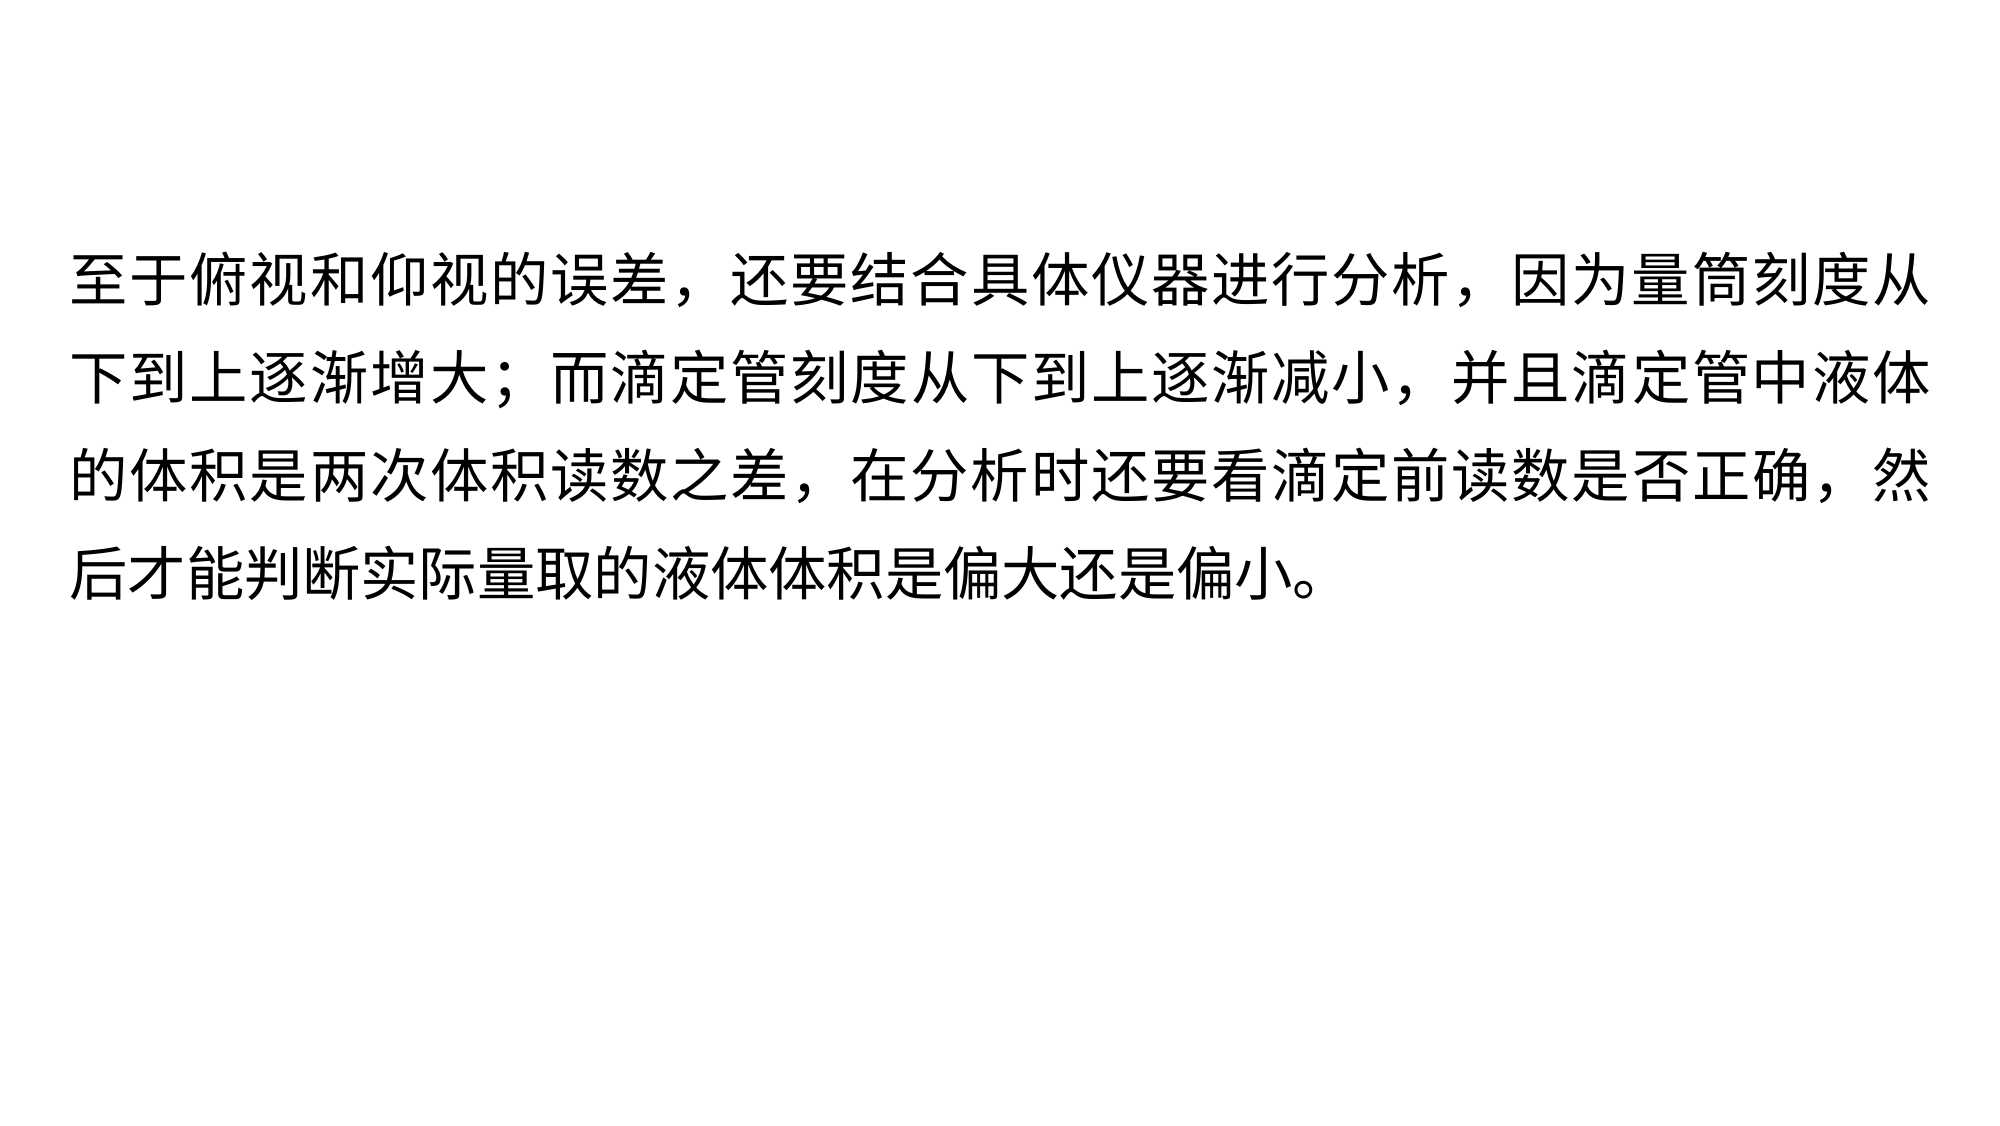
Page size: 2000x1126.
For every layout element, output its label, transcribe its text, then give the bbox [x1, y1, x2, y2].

text_box 至于俯视和仰视的误差，还要结合具体仪器进行分析，因为量筒刻度从下到上逐渐增大；而滴定管刻度从下到上逐渐减小，并且滴定管中液体的体积是两次体积读数之差，在分析时还要看滴定前读数是否正确，然后才能判断实际量取的液体体积是偏大还是偏小。 [54, 208, 1946, 615]
